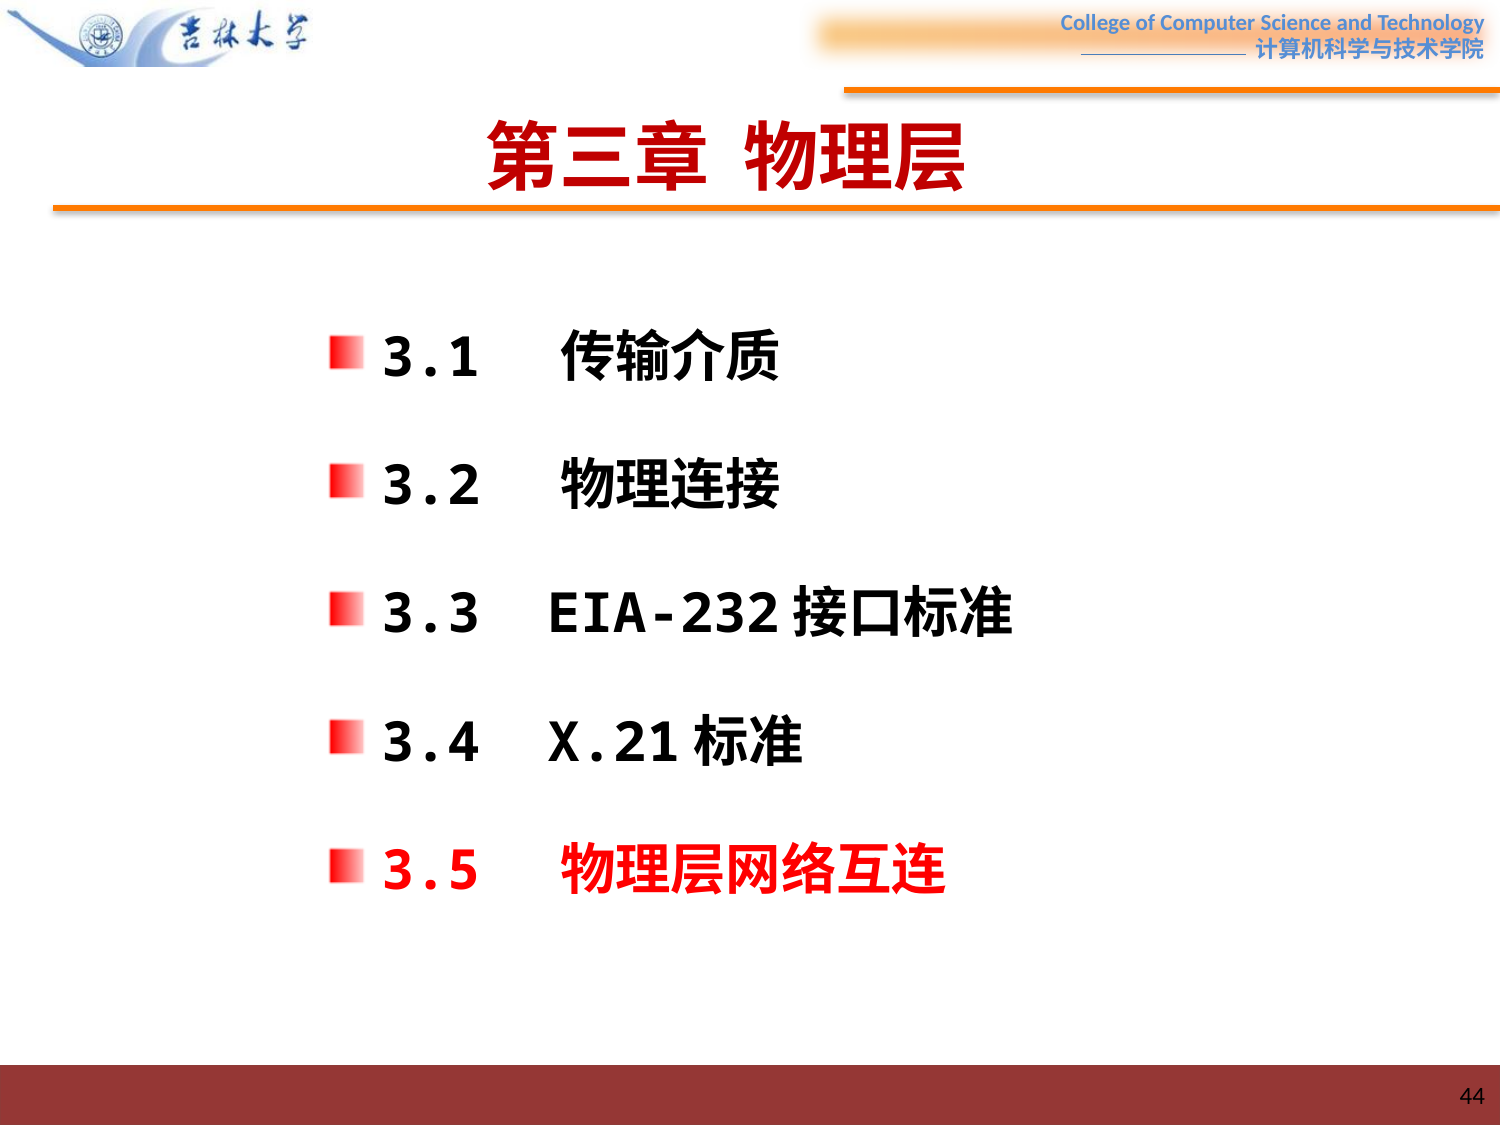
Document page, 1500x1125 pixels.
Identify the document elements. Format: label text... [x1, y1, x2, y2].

picture [327, 461, 369, 503]
list 3.1 传输介质 3.2 物理连接 3.3 EIA-232接口标准 3.4 X.21标准 3.5 物理层网络互连 [312, 326, 1034, 941]
footer [0, 1063, 1500, 1125]
picture [327, 846, 369, 888]
text_box 44 [1149, 1065, 1500, 1125]
picture [327, 717, 369, 759]
picture [327, 333, 369, 374]
picture [327, 589, 369, 631]
text_box 第三章 物理层 [230, 101, 1223, 207]
picture [0, 0, 314, 68]
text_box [799, 0, 1500, 71]
